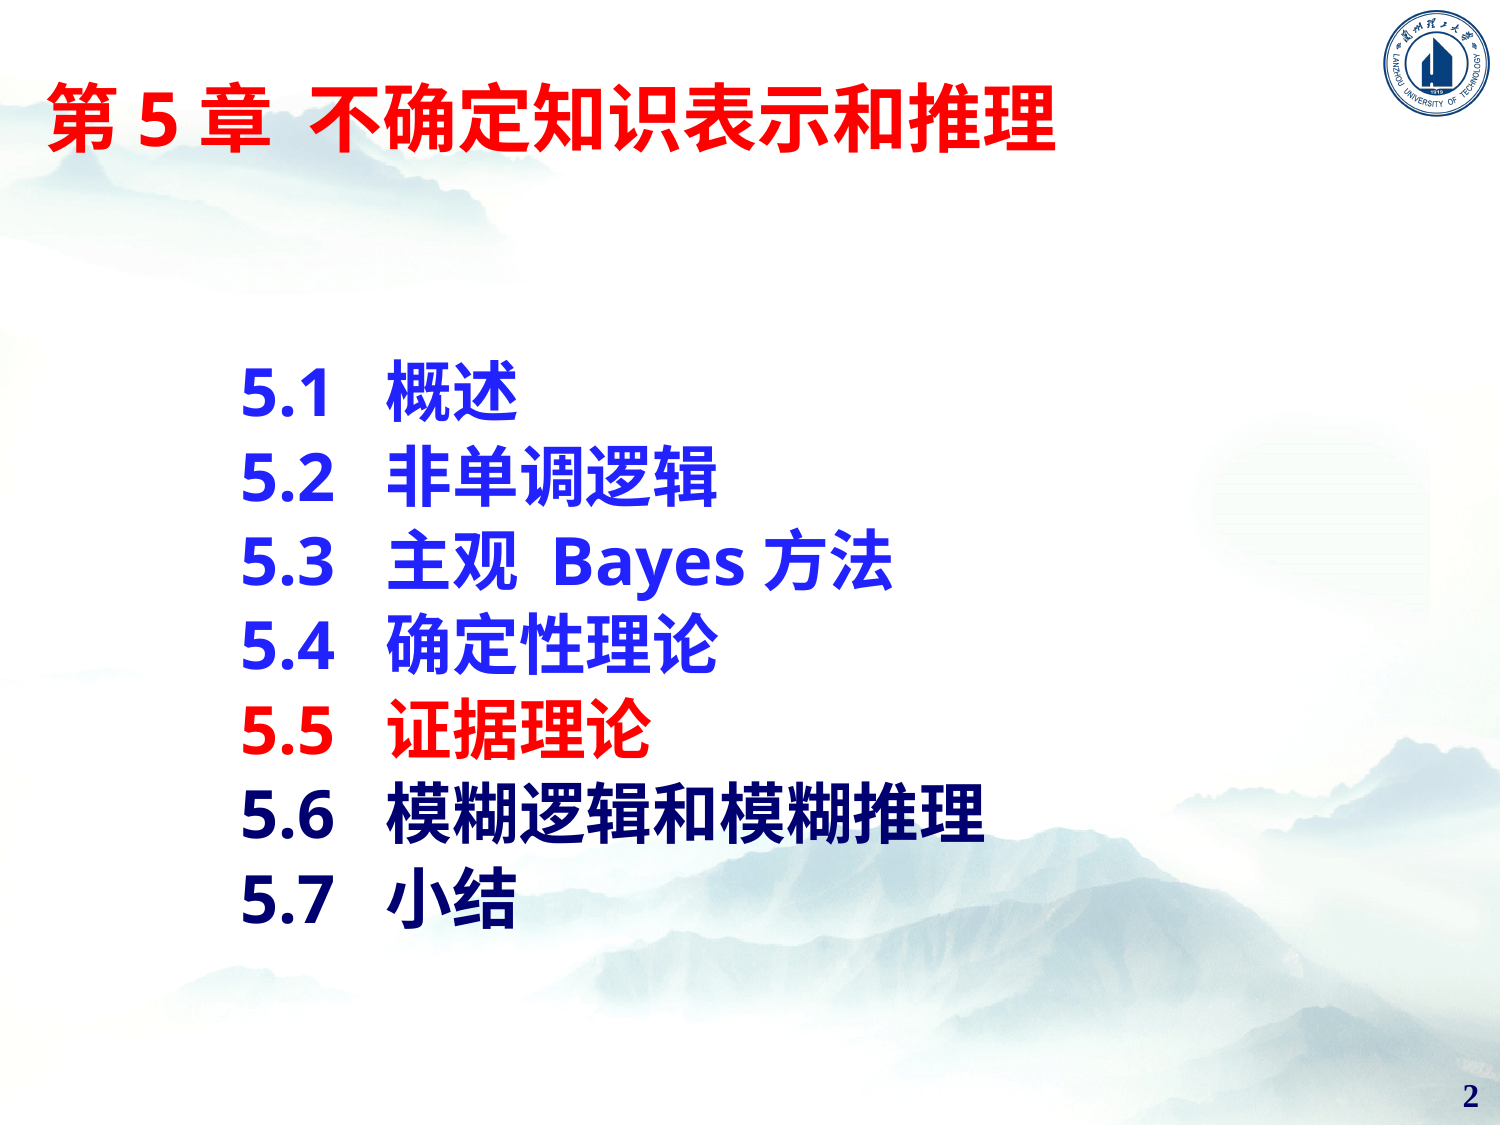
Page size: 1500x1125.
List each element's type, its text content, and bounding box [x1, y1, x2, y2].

slide_number 2 [1181, 1066, 1495, 1125]
list 5.1 概述 5.2 非单调逻辑 5.3 主观 Bayes方法 5.4 确定性理论 5.5 证据理论 5.6 模糊逻辑和模糊推理 5.7 小结 [112, 267, 1388, 1071]
title 第5章 不确定知识表示和推理 [29, 42, 1305, 191]
picture [0, 0, 1500, 1125]
